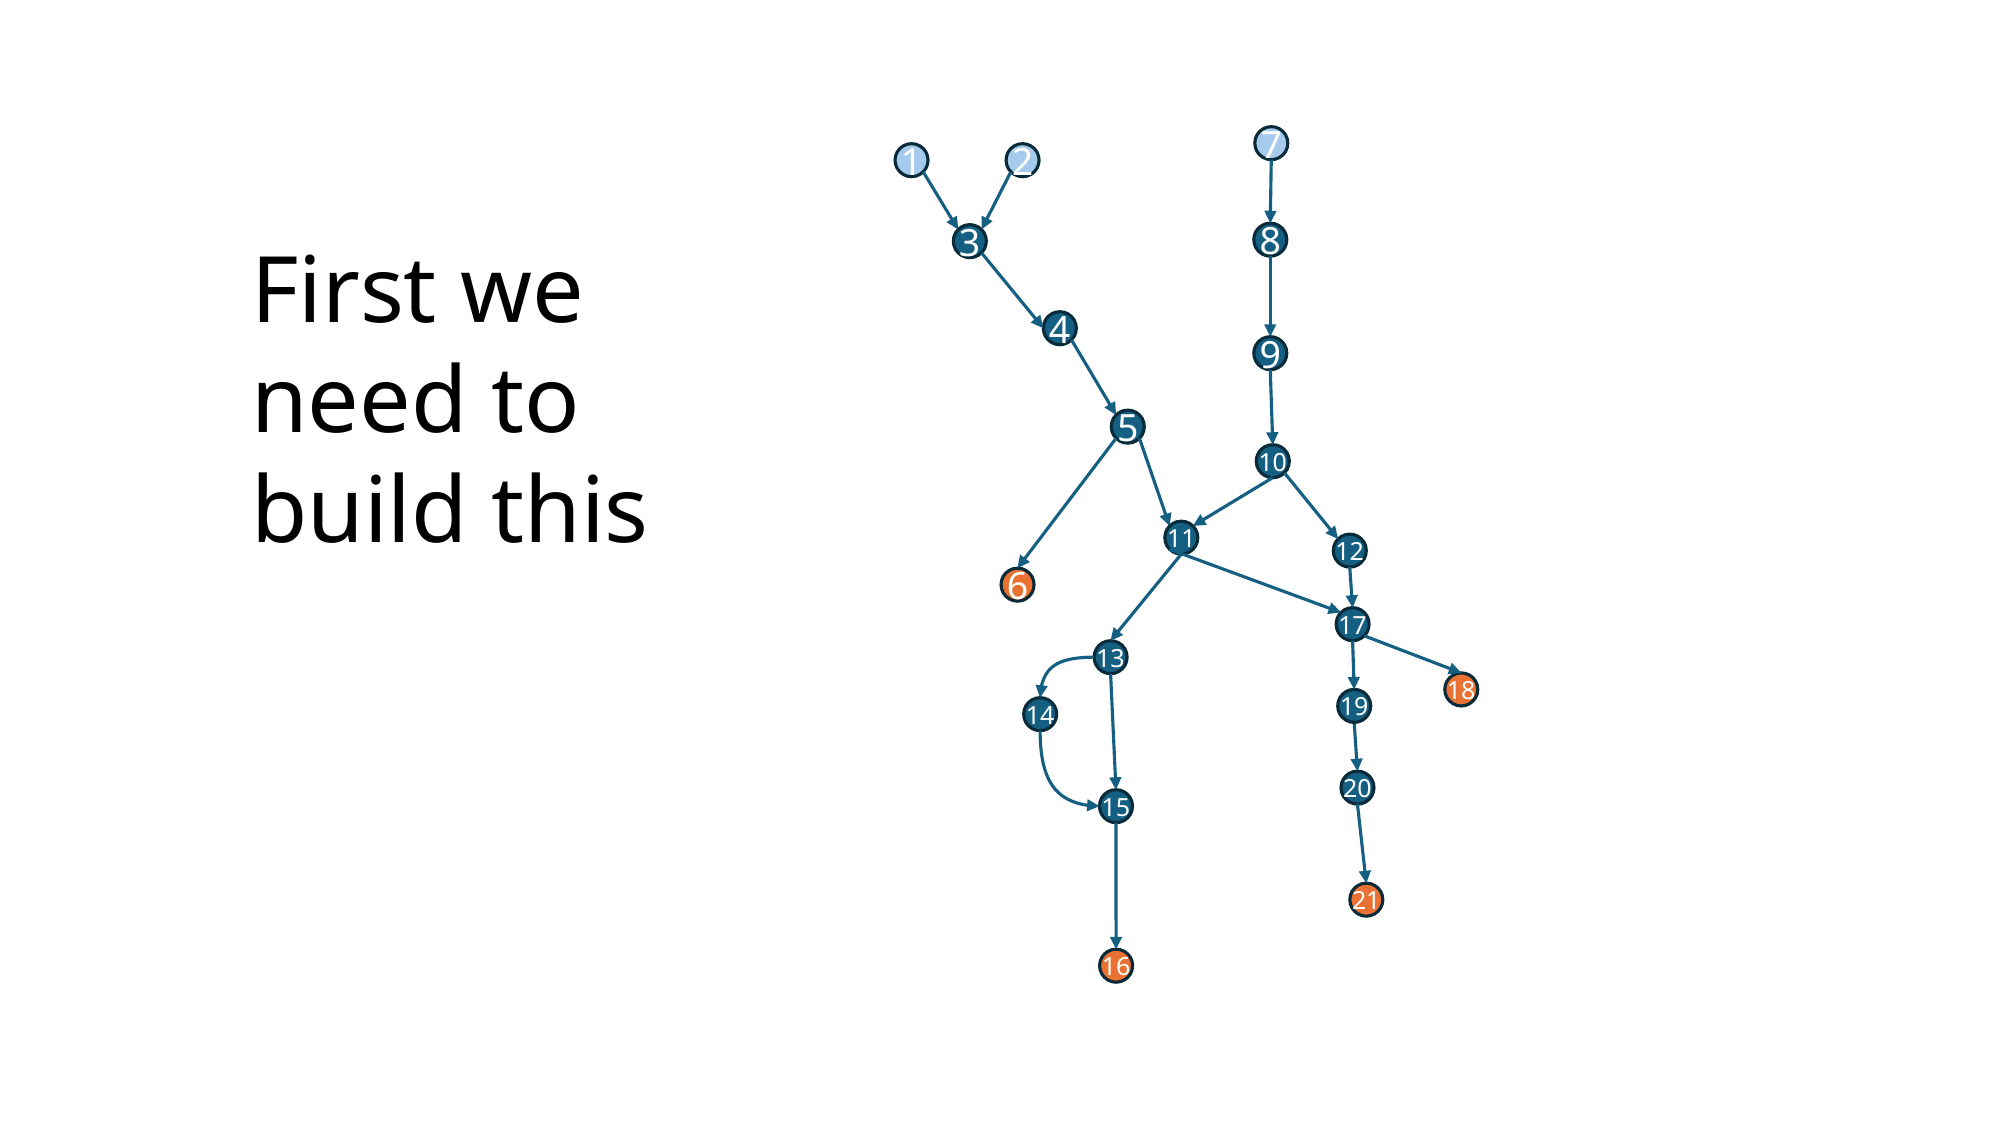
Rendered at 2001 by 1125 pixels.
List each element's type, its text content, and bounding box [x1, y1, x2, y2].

text_box 4 [1041, 310, 1078, 347]
text_box 9 [1252, 335, 1289, 371]
text_box 3 [951, 223, 988, 260]
text_box 13 [1092, 639, 1129, 676]
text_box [1283, 472, 1339, 540]
text_box 20 [1339, 769, 1376, 806]
text_box 12 [1332, 532, 1368, 569]
text_box 15 [1098, 788, 1135, 825]
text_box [1110, 673, 1117, 791]
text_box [1138, 437, 1171, 527]
text_box 6 [999, 566, 1036, 603]
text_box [1353, 721, 1358, 772]
text_box 16 [1098, 947, 1135, 984]
text_box 11 [1163, 519, 1200, 551]
text_box 8 [1252, 221, 1289, 258]
text_box 18 [1443, 671, 1480, 708]
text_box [1169, 548, 1342, 613]
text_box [980, 171, 1012, 230]
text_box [1363, 635, 1462, 674]
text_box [1031, 738, 1108, 799]
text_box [1356, 803, 1367, 884]
text_box 10 [1254, 443, 1291, 480]
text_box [1192, 477, 1274, 527]
text_box 19 [1336, 688, 1373, 724]
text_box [1269, 369, 1274, 446]
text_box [980, 252, 1044, 329]
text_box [1110, 553, 1182, 642]
text_box 2 [1004, 142, 1041, 179]
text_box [1070, 339, 1117, 416]
text_box 14 [1022, 696, 1059, 733]
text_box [1017, 437, 1117, 569]
text_box 5 [1109, 408, 1146, 445]
text_box 7 [1253, 125, 1290, 162]
text_box 1 [893, 142, 930, 179]
text_box 17 [1334, 606, 1371, 643]
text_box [1039, 656, 1095, 699]
text_box First we need to build this [236, 223, 786, 568]
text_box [1349, 566, 1354, 609]
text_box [922, 171, 959, 230]
text_box 21 [1348, 881, 1385, 918]
